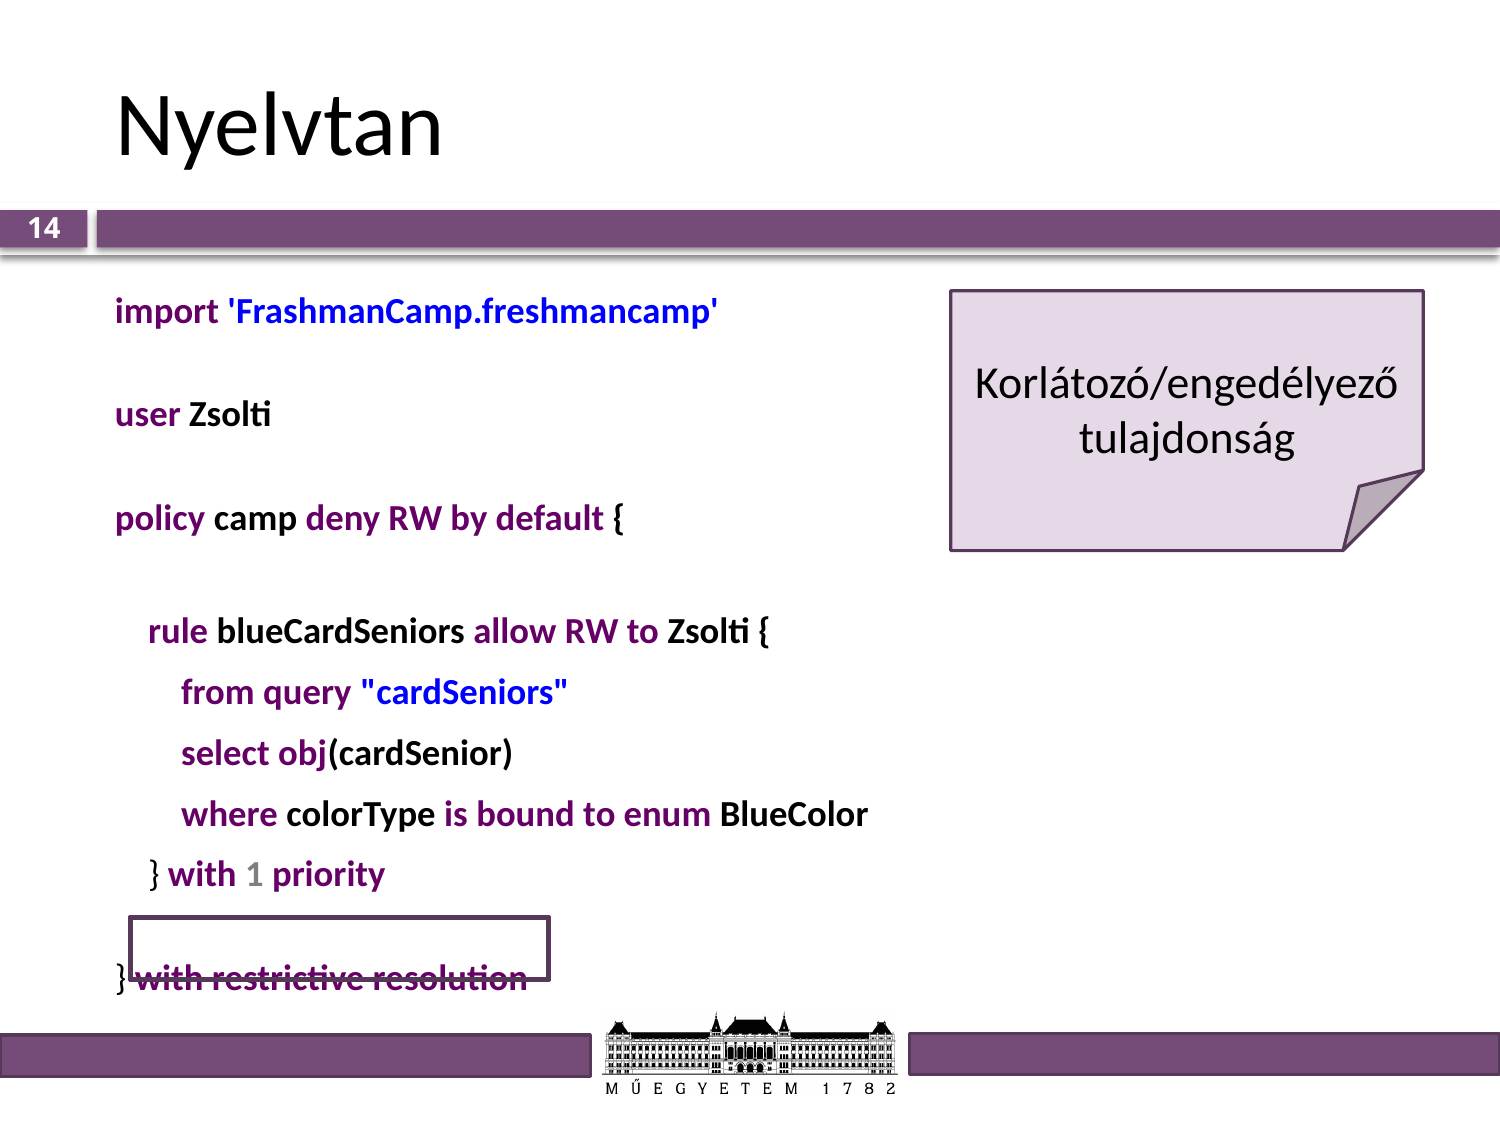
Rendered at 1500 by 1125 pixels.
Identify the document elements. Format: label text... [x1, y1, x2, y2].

text_box Korlátozó/engedélyező tulajdonság [949, 289, 1425, 553]
picture [602, 1017, 898, 1094]
text_box [128, 915, 551, 982]
slide_number 14 [0, 208, 88, 249]
title Nyelvtan [100, 37, 1438, 200]
list import 'FrashmanCamp.freshmancamp' user Zsolti policy camp deny RW by default { rule blueCardSeniors allow RW to Zsolti { from query "cardSeniors" select obj(cardSenior) where colorType is bound to enum BlueColor } with 1 priority } with restrictive resolution [100, 278, 951, 1017]
